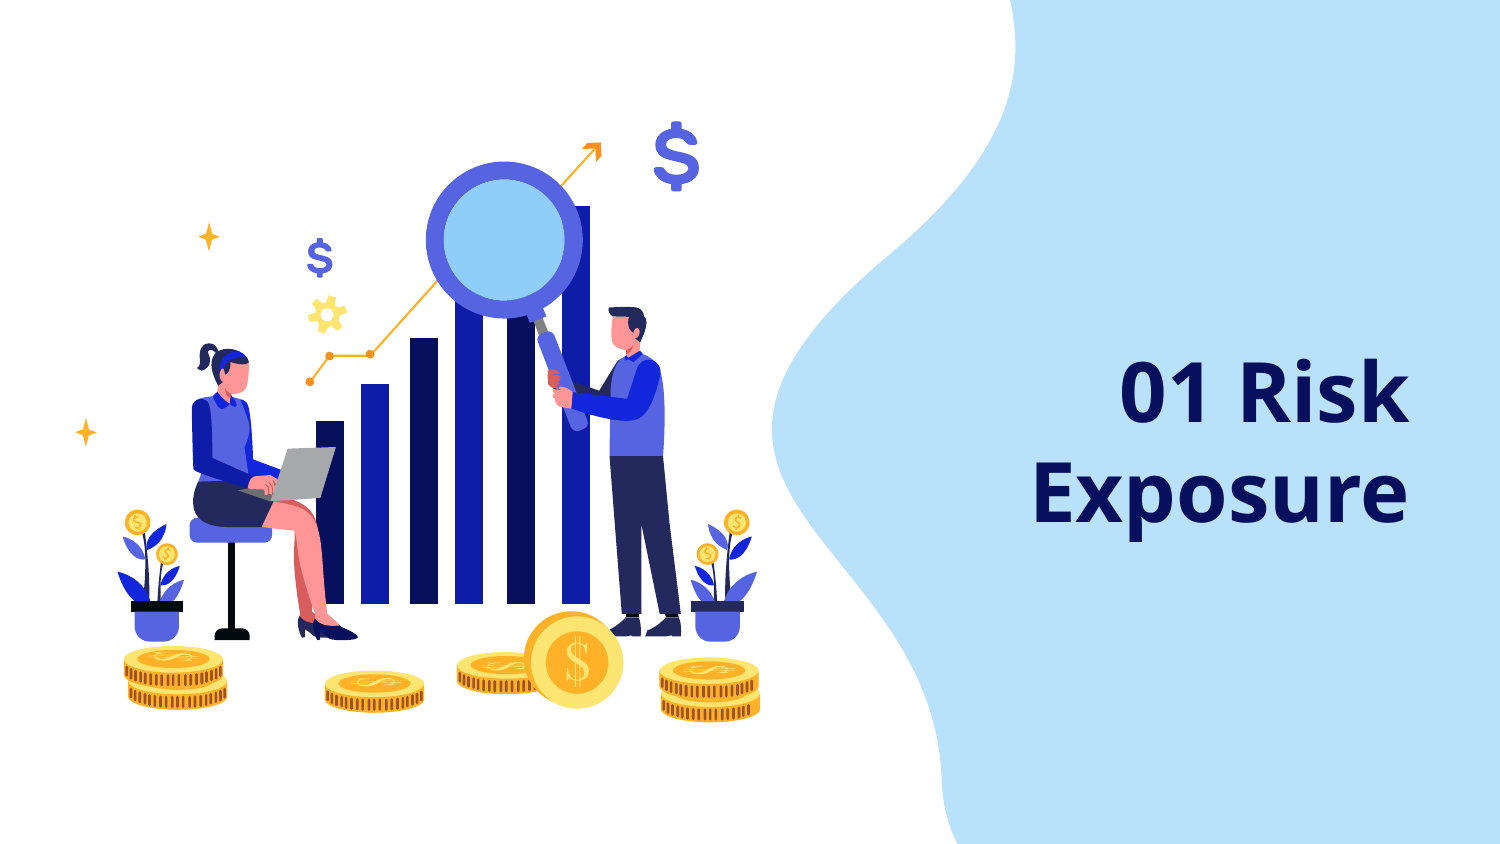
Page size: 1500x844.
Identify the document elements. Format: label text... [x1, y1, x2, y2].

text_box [74, 121, 761, 723]
title 01 Risk Exposure [789, 323, 1425, 418]
